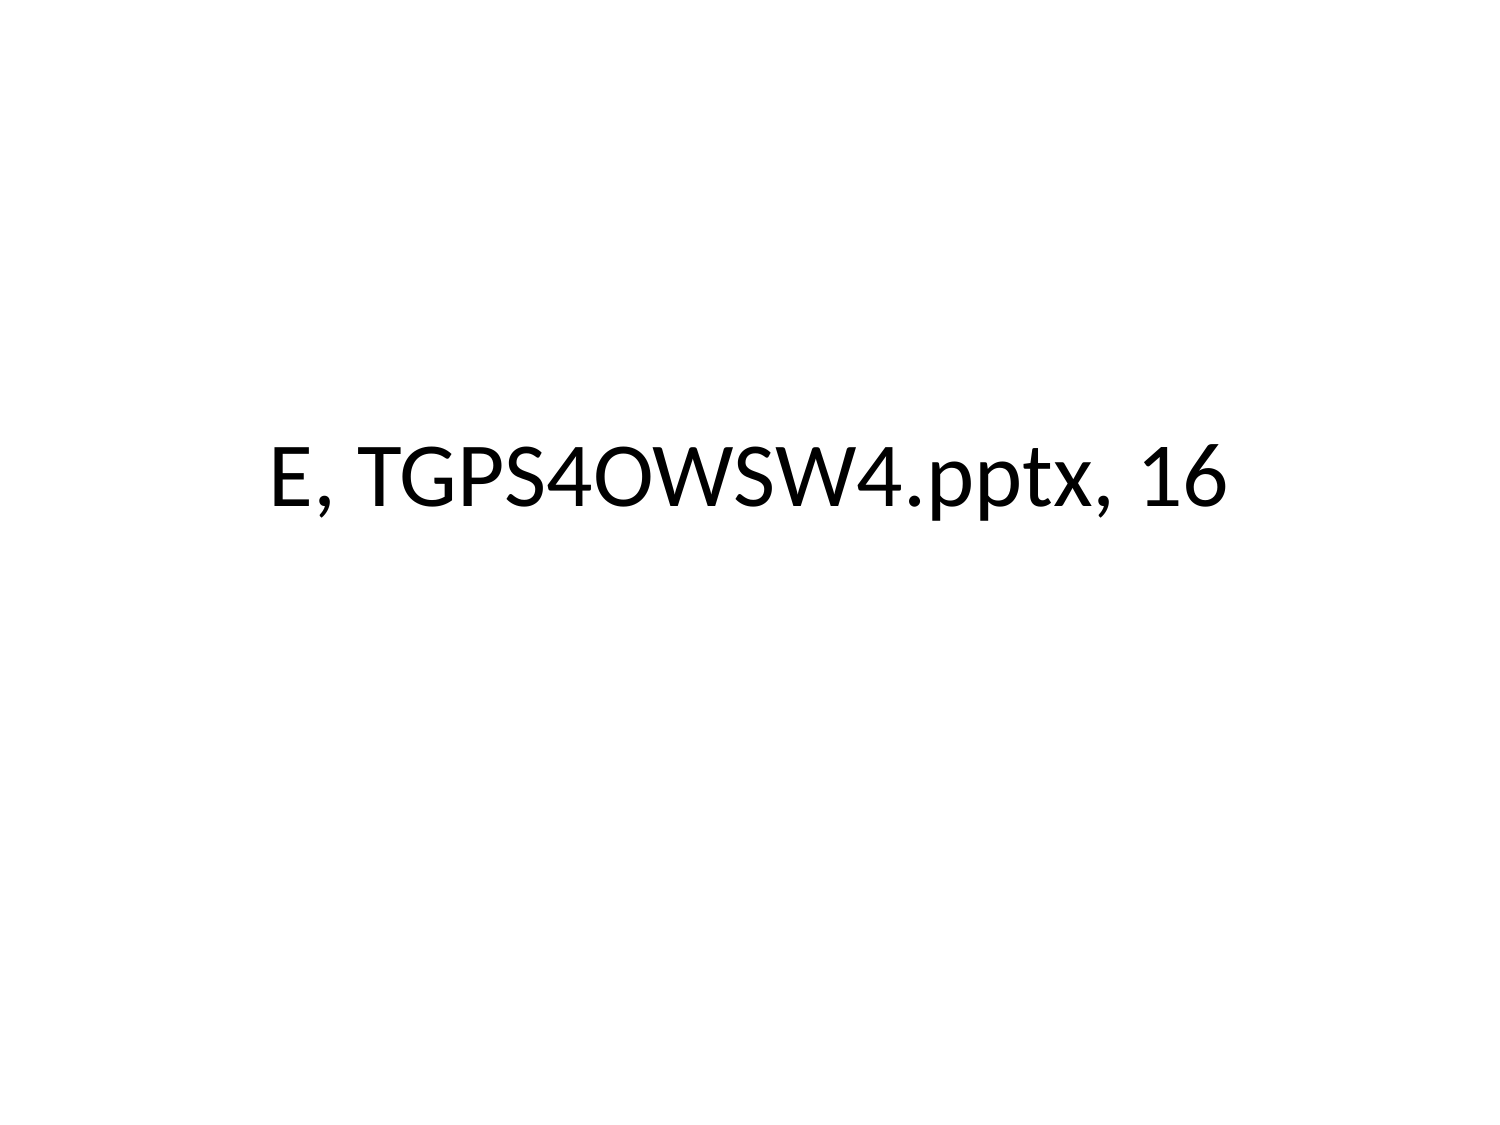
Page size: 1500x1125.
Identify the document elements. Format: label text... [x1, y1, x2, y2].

title E, TGPS4OWSW4.pptx, 16 [112, 349, 1388, 591]
